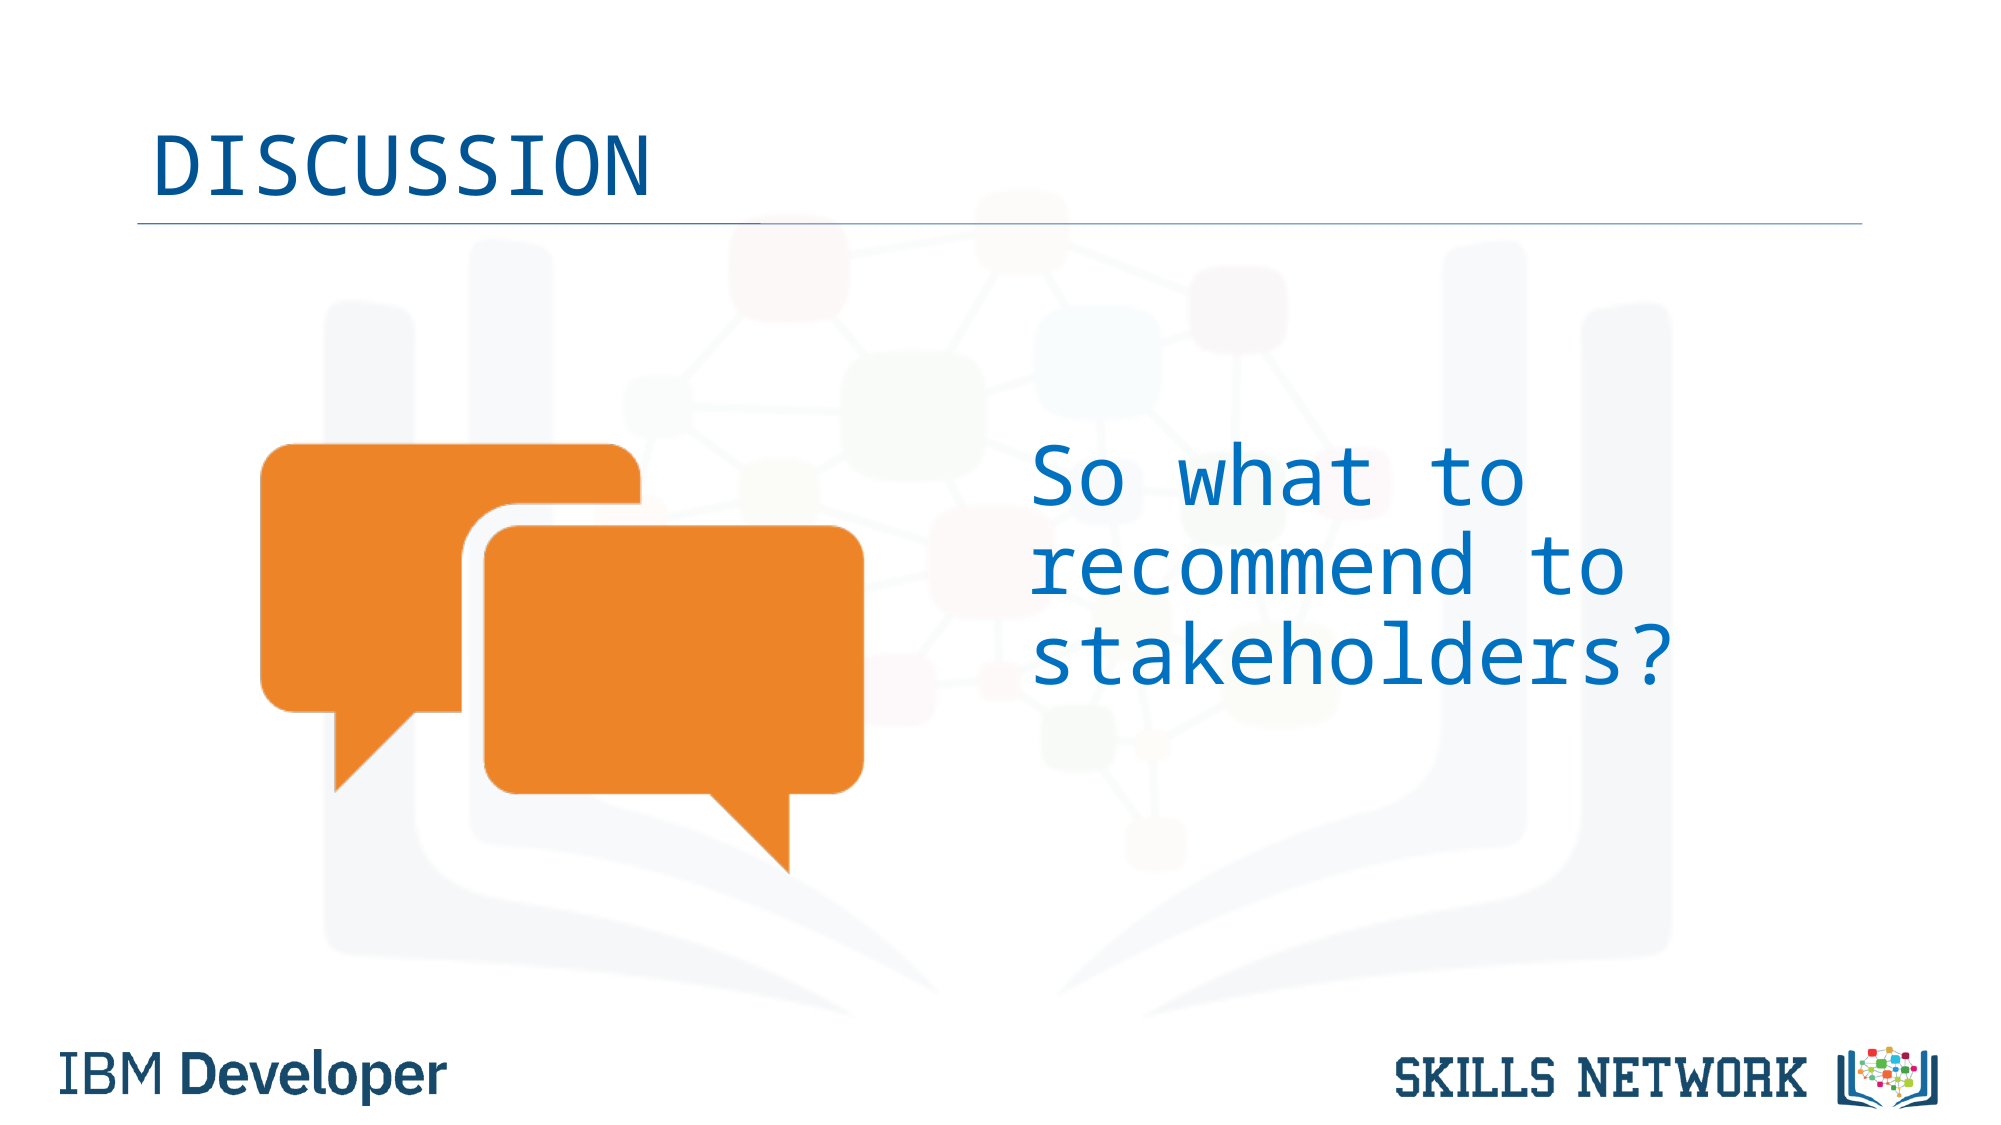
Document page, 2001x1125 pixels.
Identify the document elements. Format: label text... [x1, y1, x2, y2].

list So what to recommend to stakeholders? [1012, 425, 1863, 1014]
picture [55, 1045, 459, 1108]
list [205, 299, 920, 1014]
picture [1390, 1045, 1945, 1111]
title DISCUSSION [137, 59, 1863, 278]
